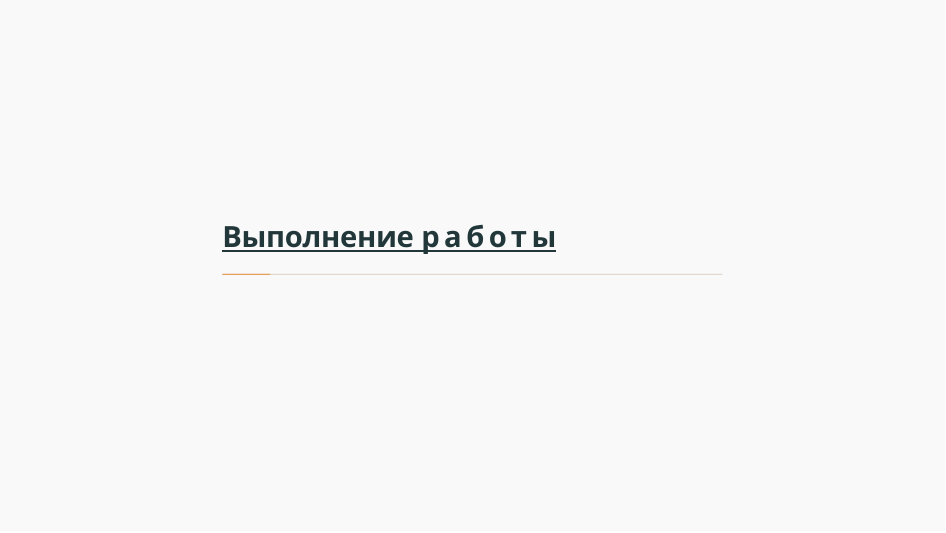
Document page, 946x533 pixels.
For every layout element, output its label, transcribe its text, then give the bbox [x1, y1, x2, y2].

text_box Выполнение работы [220, 215, 586, 259]
text_box [0, 0, 945, 532]
